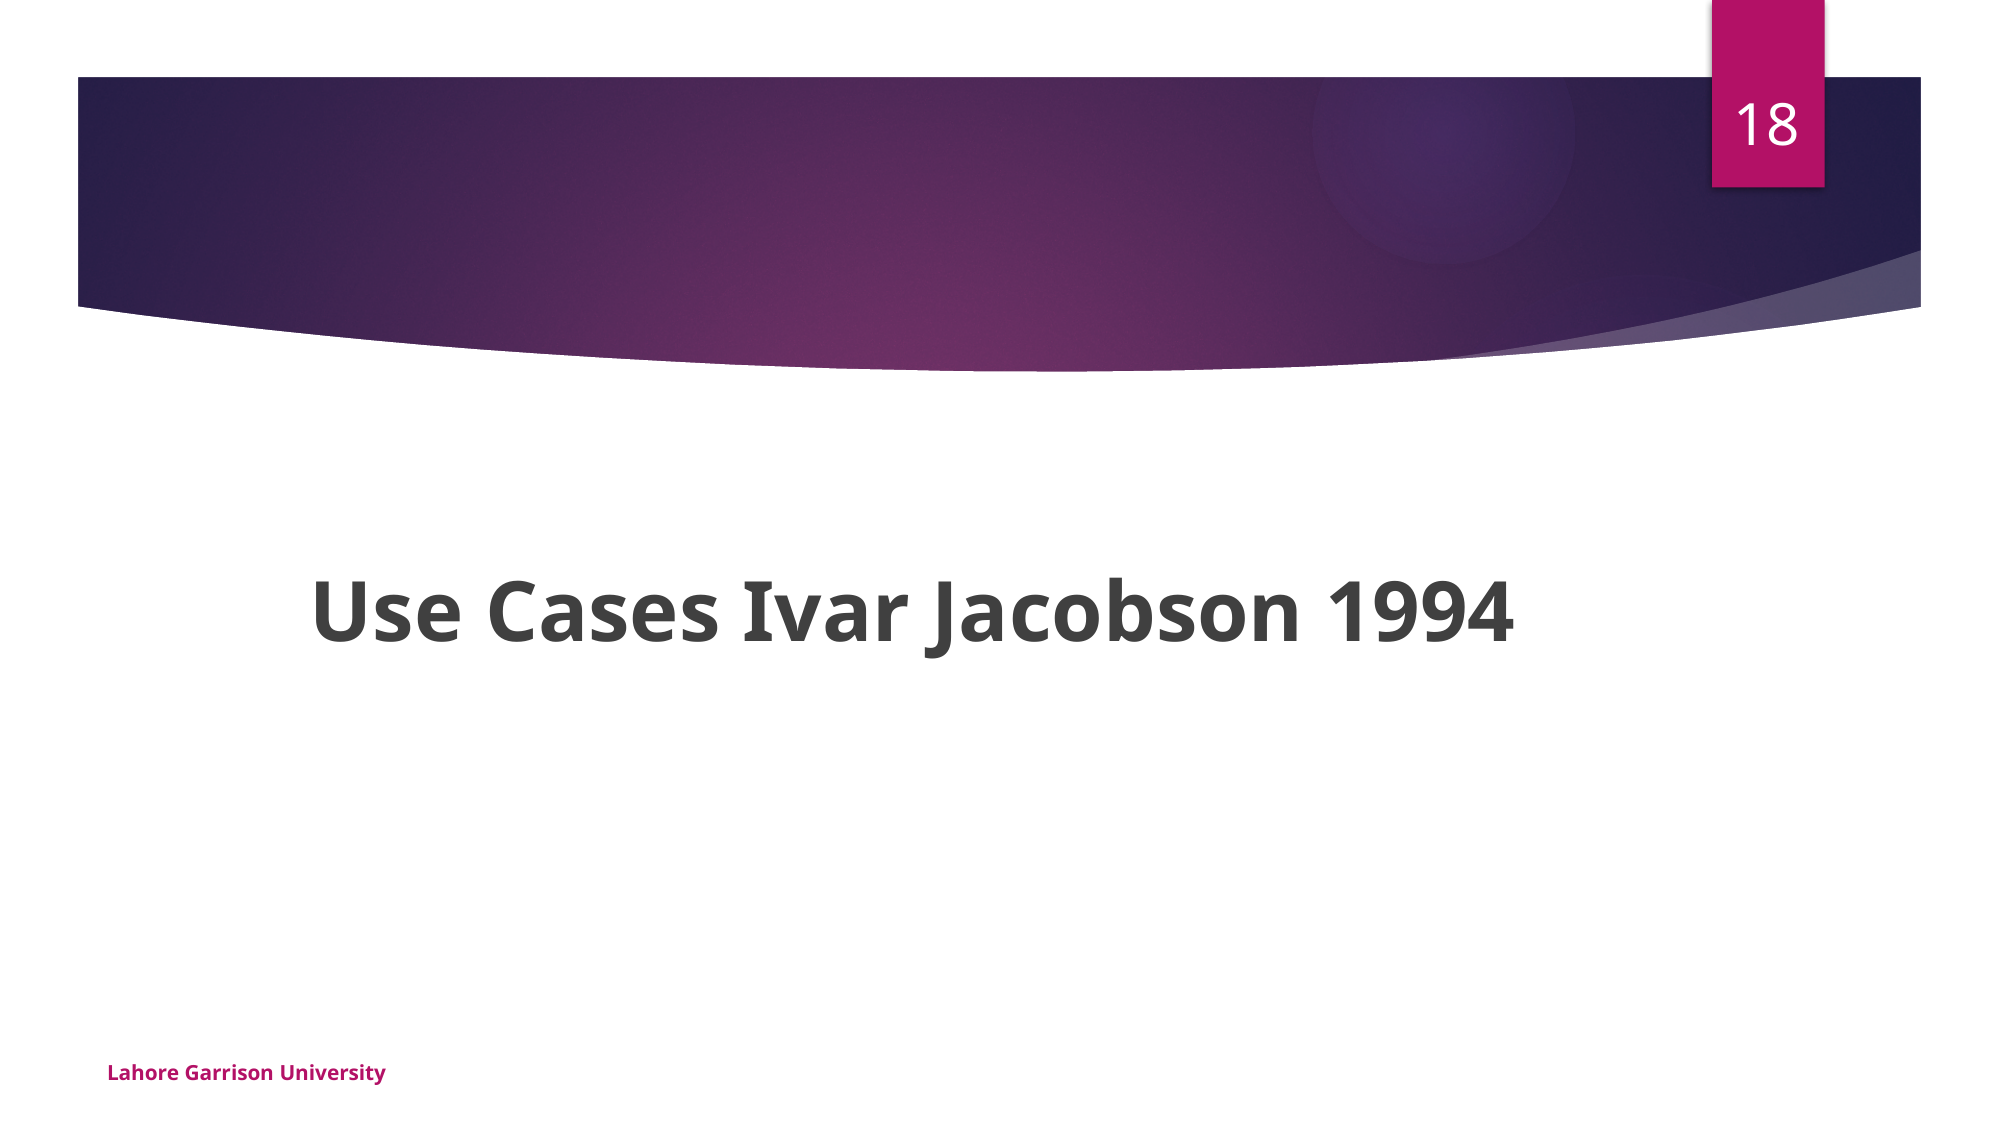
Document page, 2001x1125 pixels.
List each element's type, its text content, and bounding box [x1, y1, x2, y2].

slide_number 18 [1698, 48, 1836, 175]
list Use Cases Ivar Jacobson 1994 [189, 429, 1638, 988]
footer Lahore Garrison University [92, 1048, 726, 1099]
